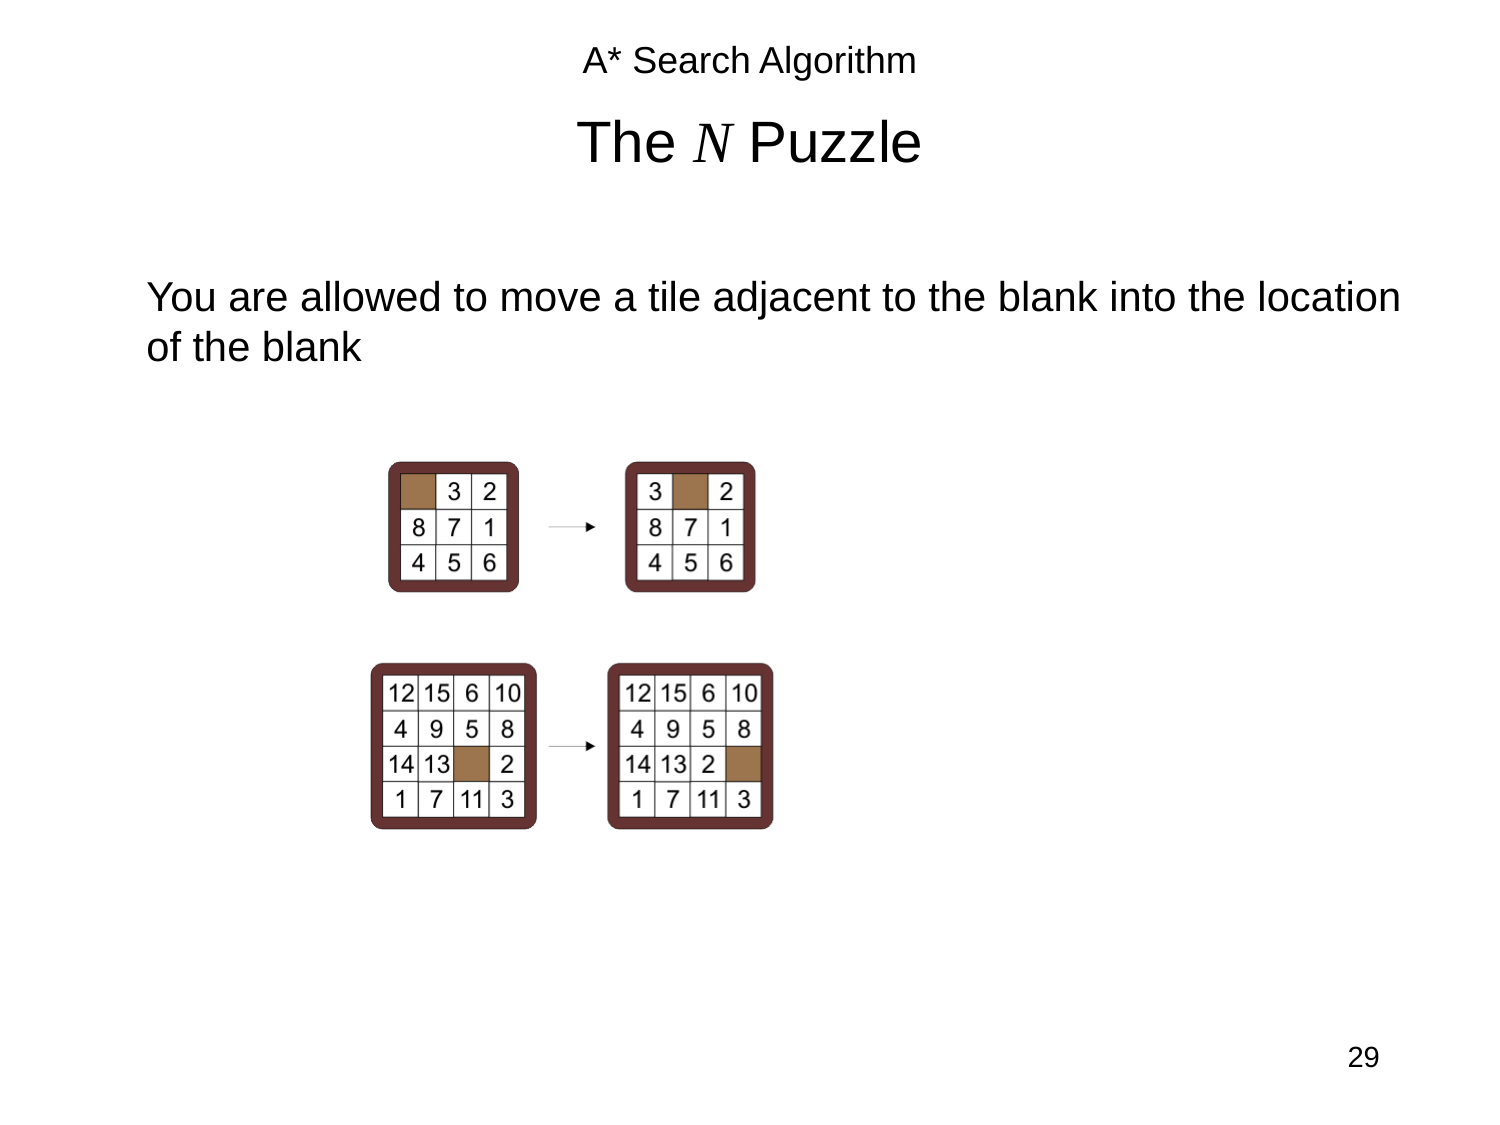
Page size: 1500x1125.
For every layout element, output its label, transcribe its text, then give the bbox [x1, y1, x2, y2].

list You are allowed to move a tile adjacent to the blank into the location of the blank [74, 262, 1426, 1006]
picture [365, 455, 1135, 835]
title The N Puzzle [74, 44, 1426, 233]
